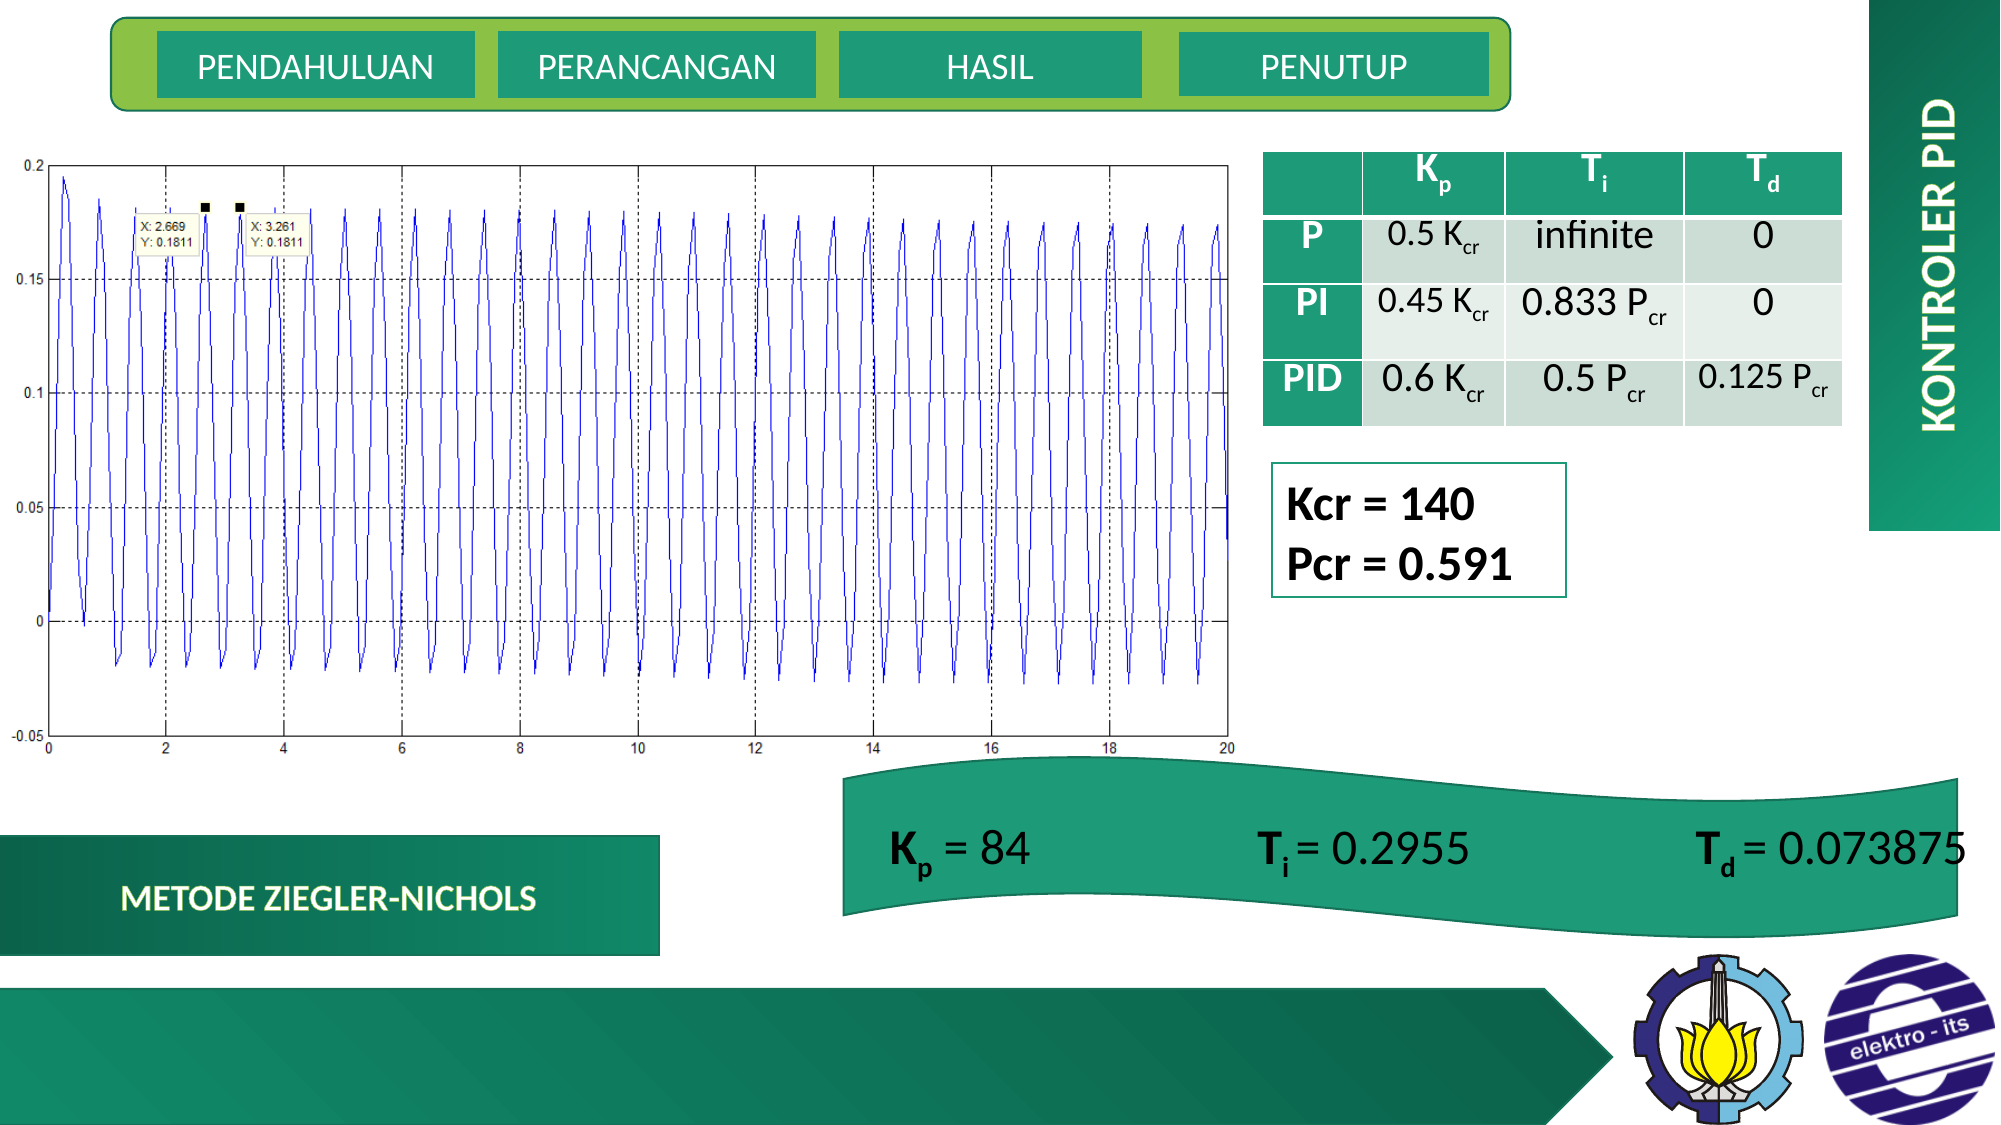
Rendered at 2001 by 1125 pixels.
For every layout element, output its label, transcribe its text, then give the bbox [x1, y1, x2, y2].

text_box [842, 764, 1959, 939]
table_header Td [1685, 152, 1842, 215]
text_box HASIL [843, 35, 1138, 94]
text_box [109, 16, 1512, 112]
table_cell 0 [1685, 220, 1842, 283]
table_header Kp [1363, 152, 1504, 215]
text_box Kp = 84 Ti = 0.2955 Td = 0.073875 [875, 807, 2000, 891]
table_cell PID [1263, 361, 1362, 426]
picture [1824, 954, 1995, 1125]
table_cell 0.125 Pcr [1685, 361, 1842, 426]
table_cell PI [1263, 285, 1362, 359]
picture [0, 144, 1263, 779]
text_box Kcr = 140 Pcr = 0.591 [1271, 462, 1567, 598]
text_box PENUTUP [1183, 36, 1485, 92]
table_cell P [1263, 220, 1362, 283]
text_box PERANCANGAN [502, 35, 812, 94]
text_box KONTROLER PID [1868, 0, 2000, 532]
text_box PENDAHULUAN [161, 35, 471, 94]
table_cell 0.45 Kcr [1363, 285, 1504, 359]
table_cell 0.6 Kcr [1363, 361, 1504, 426]
table_cell 0.5 Pcr [1506, 361, 1683, 426]
table_header Ti [1506, 152, 1683, 215]
table_cell 0.833 Pcr [1506, 285, 1683, 359]
table_header [1263, 152, 1362, 215]
table_cell 0 [1685, 285, 1842, 359]
picture [1633, 954, 1804, 1125]
table_cell infinite [1506, 220, 1683, 283]
text_box [0, 987, 1614, 1125]
text_box METODE ZIEGLER-NICHOLS [0, 835, 660, 956]
table_cell 0.5 Kcr [1363, 220, 1504, 283]
